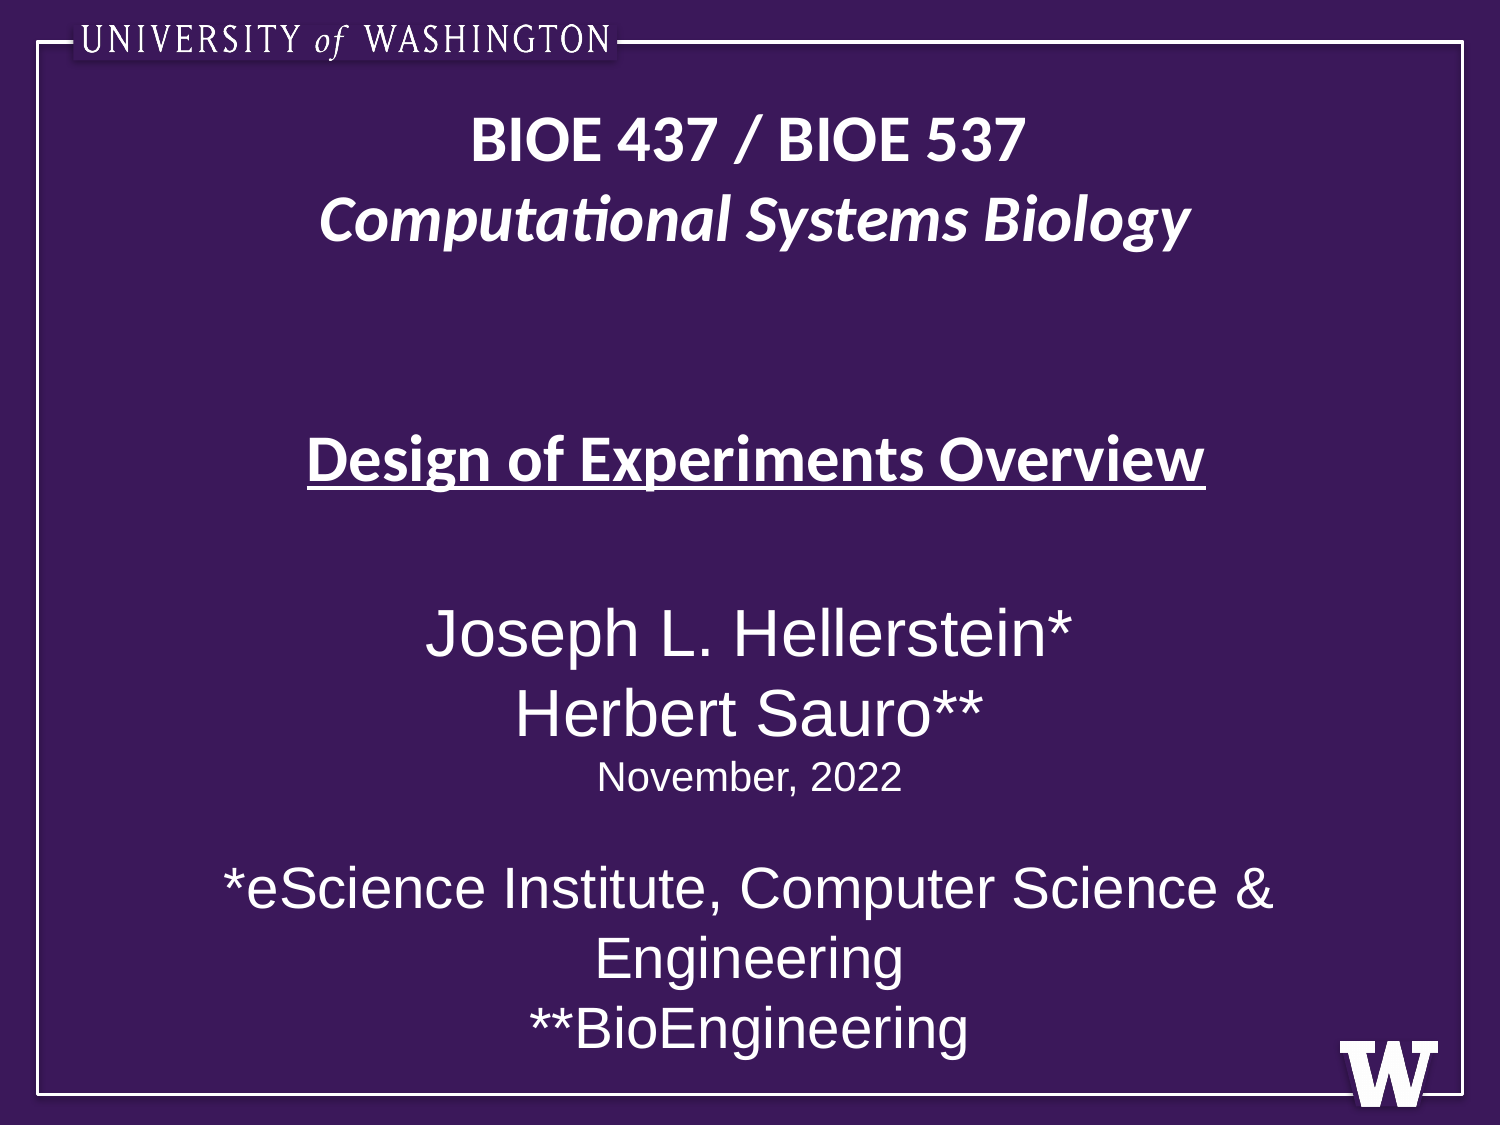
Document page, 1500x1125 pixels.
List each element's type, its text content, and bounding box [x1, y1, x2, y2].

picture [1340, 1041, 1438, 1107]
picture [81, 24, 609, 61]
subtitle Joseph L. Hellerstein* Herbert Sauro** November, 2022 *eScience Institute, Computer Science & Engineering **BioEngineering [62, 582, 1438, 870]
title BIOE 437 / BIOE 537 Computational Systems Biology Design of Experiments Overview [62, 87, 1450, 626]
